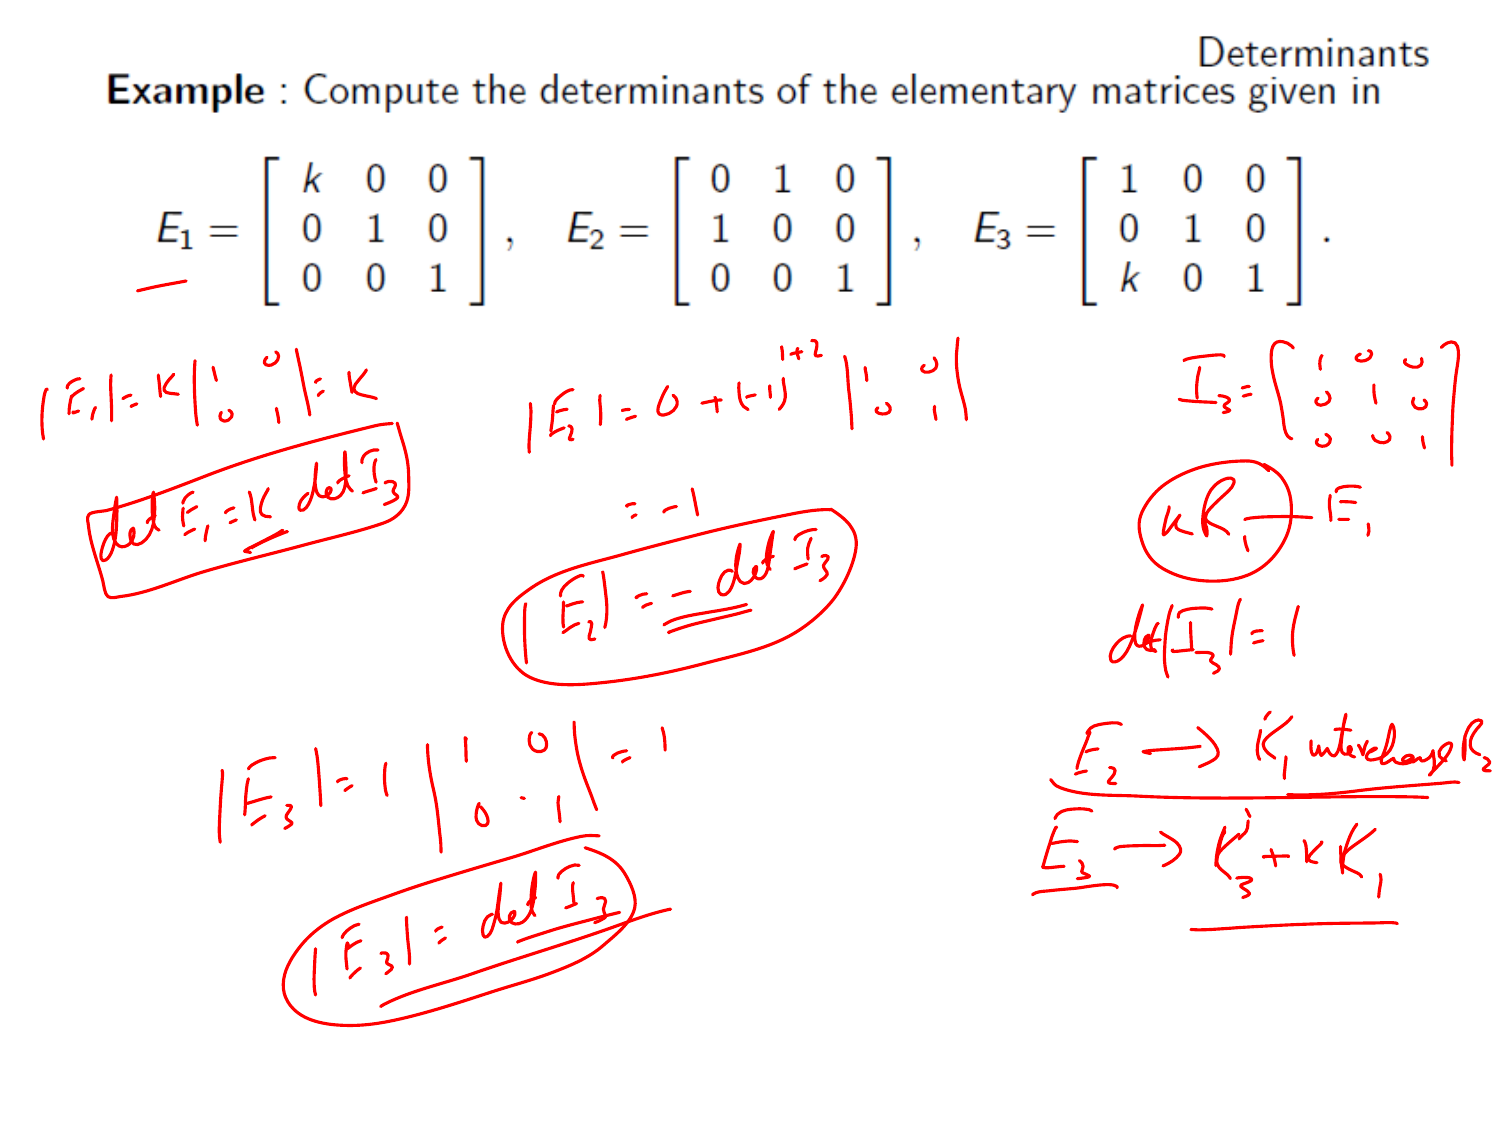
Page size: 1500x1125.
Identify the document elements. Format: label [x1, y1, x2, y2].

picture [88, 18, 1436, 316]
